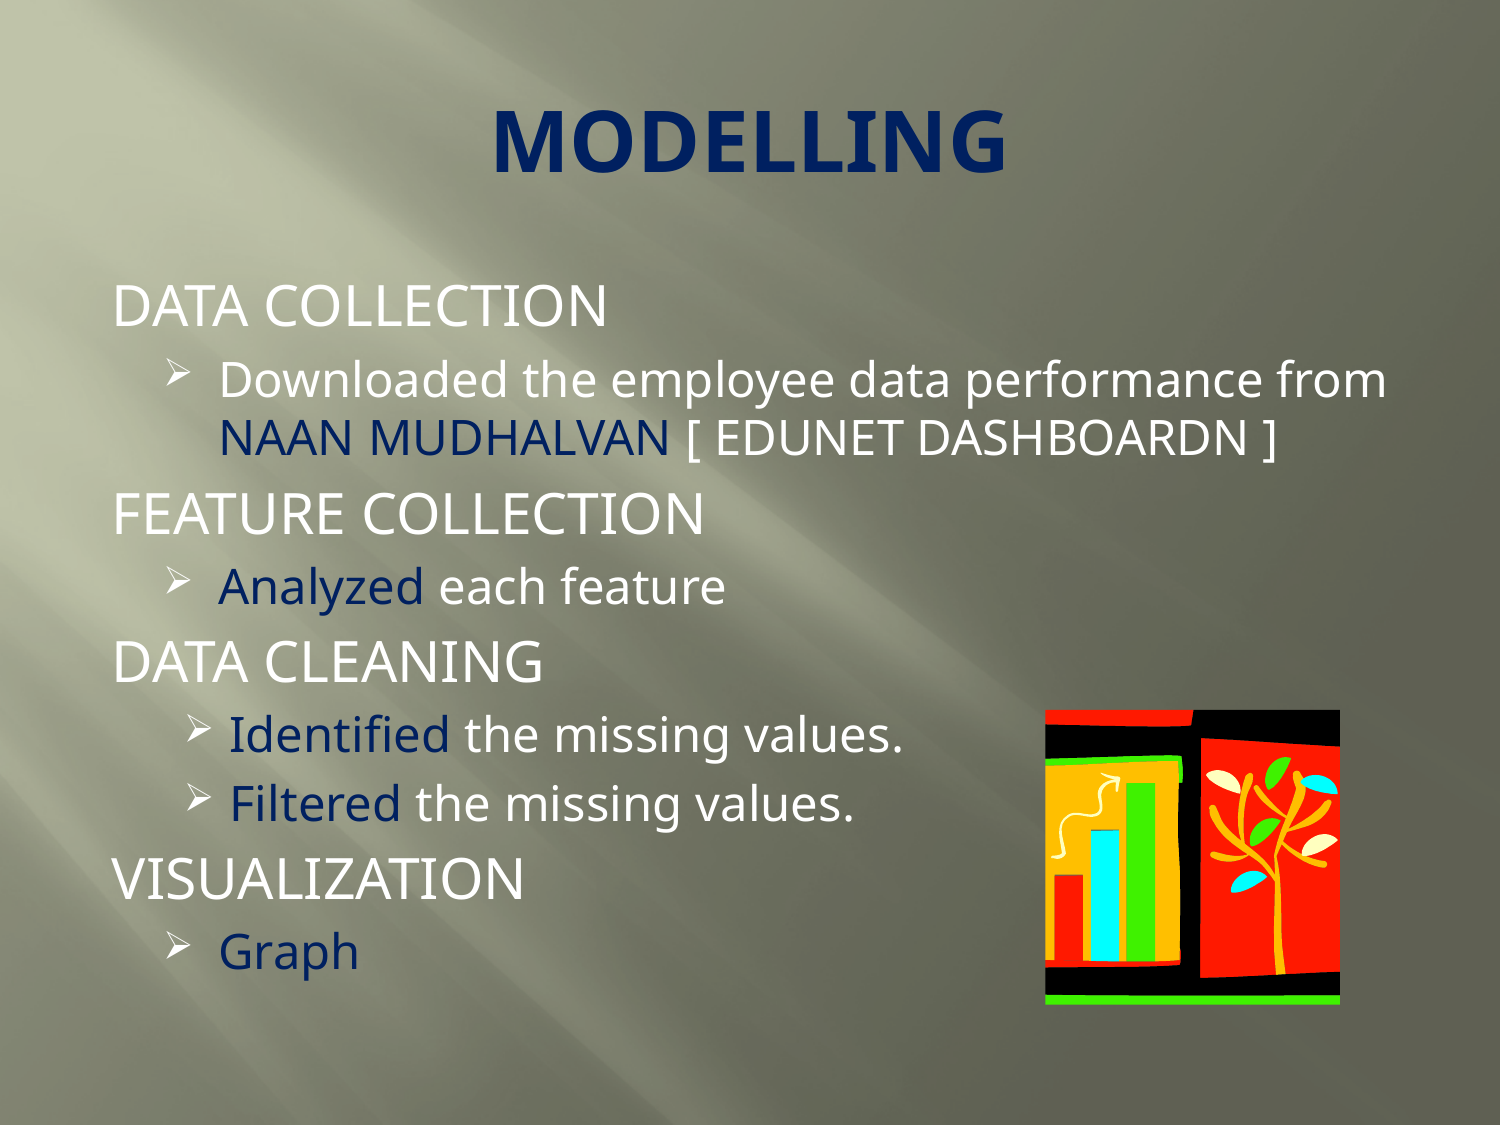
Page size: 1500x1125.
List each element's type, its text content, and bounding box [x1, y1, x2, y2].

title MODELLING [75, 45, 1425, 233]
picture [1045, 709, 1341, 1005]
list DATA COLLECTION Downloaded the employee data performance from NAAN MUDHALVAN [ EDUNET DASHBOARDN ] FEATURE COLLECTION Analyzed each feature DATA CLEANING Identified the missing values. Filtered the missing values. VISUALIZATION Graph [75, 262, 1425, 1035]
